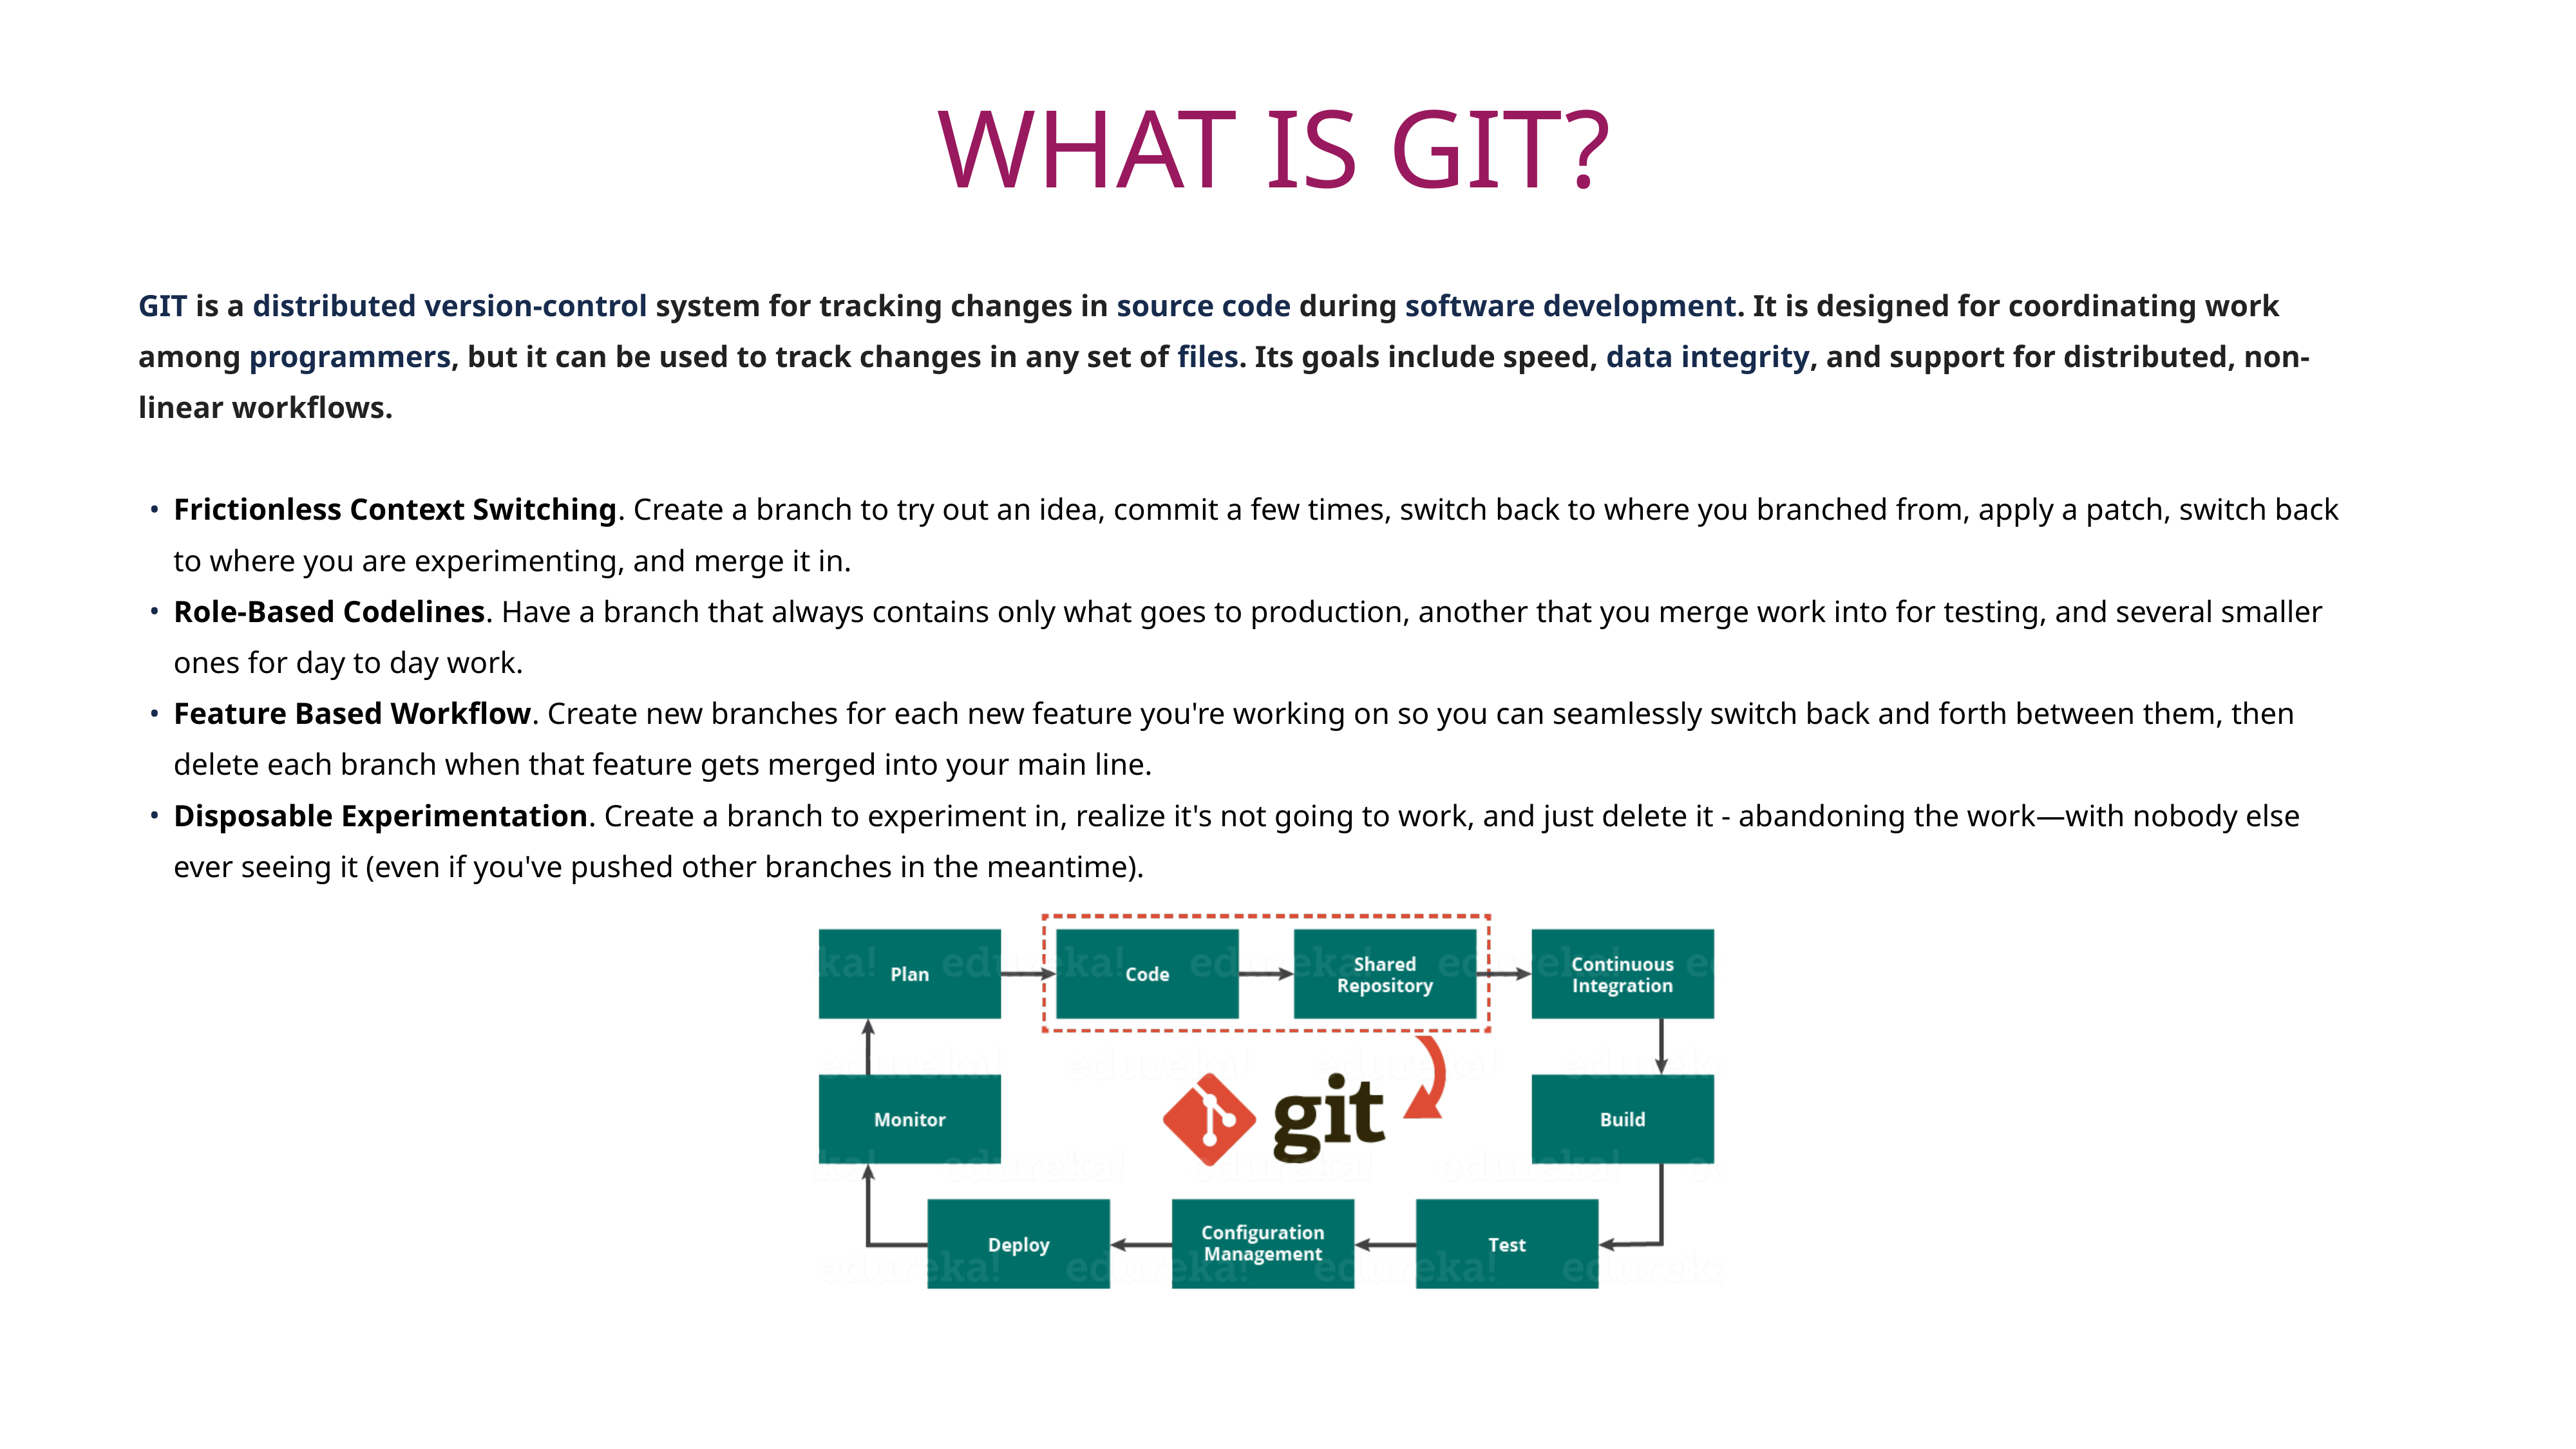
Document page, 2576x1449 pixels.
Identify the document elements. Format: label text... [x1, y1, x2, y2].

list GIT is a distributed version-control system for tracking changes in source code during software development. It is designed for coordinating work among programmers, but it can be used to track changes in any set of files. Its goals include speed, data integrity, and support for distributed, non-linear workflows. Frictionless Context Switching. Create a branch to try out an idea, commit a few times, switch back to where you branched from, apply a patch, switch back to where you are experimenting, and merge it in. Role-Based Codelines. Have a branch that always contains only what goes to production, another that you merge work into for testing, and several smaller ones for day to day work. Feature Based Workflow. Create new branches for each new feature you're working on so you can seamlessly switch back and forth between them, then delete each branch when that feature gets merged into your main line. Disposable Experimentation. Create a branch to experiment in, realize it's not going to work, and just delete it - abandoning the work—with nobody else ever seeing it (even if you've pushed other branches in the meantime). [132, 378, 2353, 1337]
title WHAT IS GIT? [178, 37, 2398, 253]
picture [811, 912, 1723, 1289]
